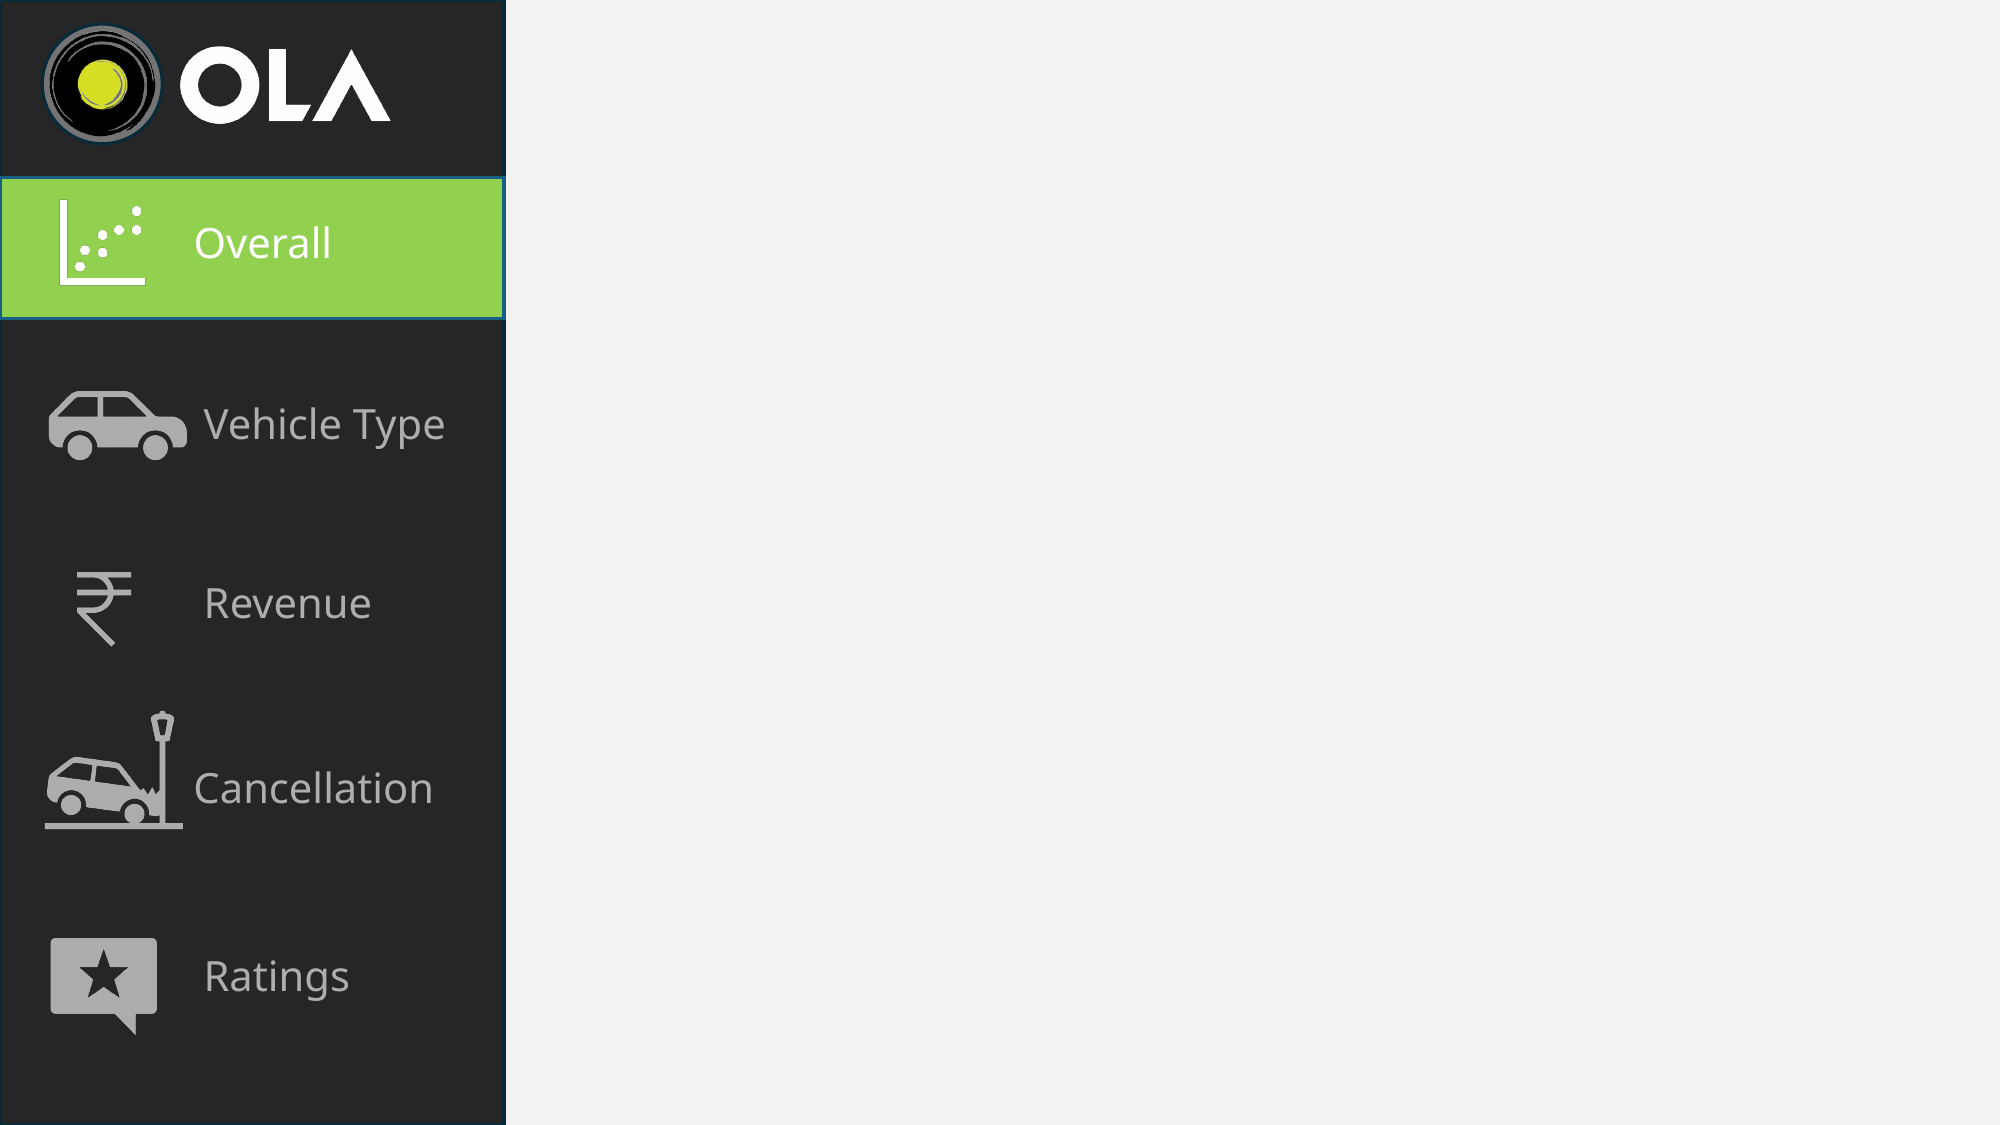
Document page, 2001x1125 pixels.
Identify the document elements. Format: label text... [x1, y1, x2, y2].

text_box Overall [178, 209, 392, 274]
text_box Ratings [188, 942, 488, 1008]
picture [56, 562, 151, 657]
picture [28, 911, 180, 1063]
text_box [0, 176, 506, 320]
text_box [212, 0, 506, 176]
picture [0, 0, 391, 303]
picture [41, 350, 193, 502]
text_box Revenue [188, 569, 402, 634]
text_box [0, 320, 506, 1125]
picture [38, 693, 190, 845]
text_box Vehicle Type [193, 390, 505, 455]
text_box Cancellation [190, 754, 477, 819]
